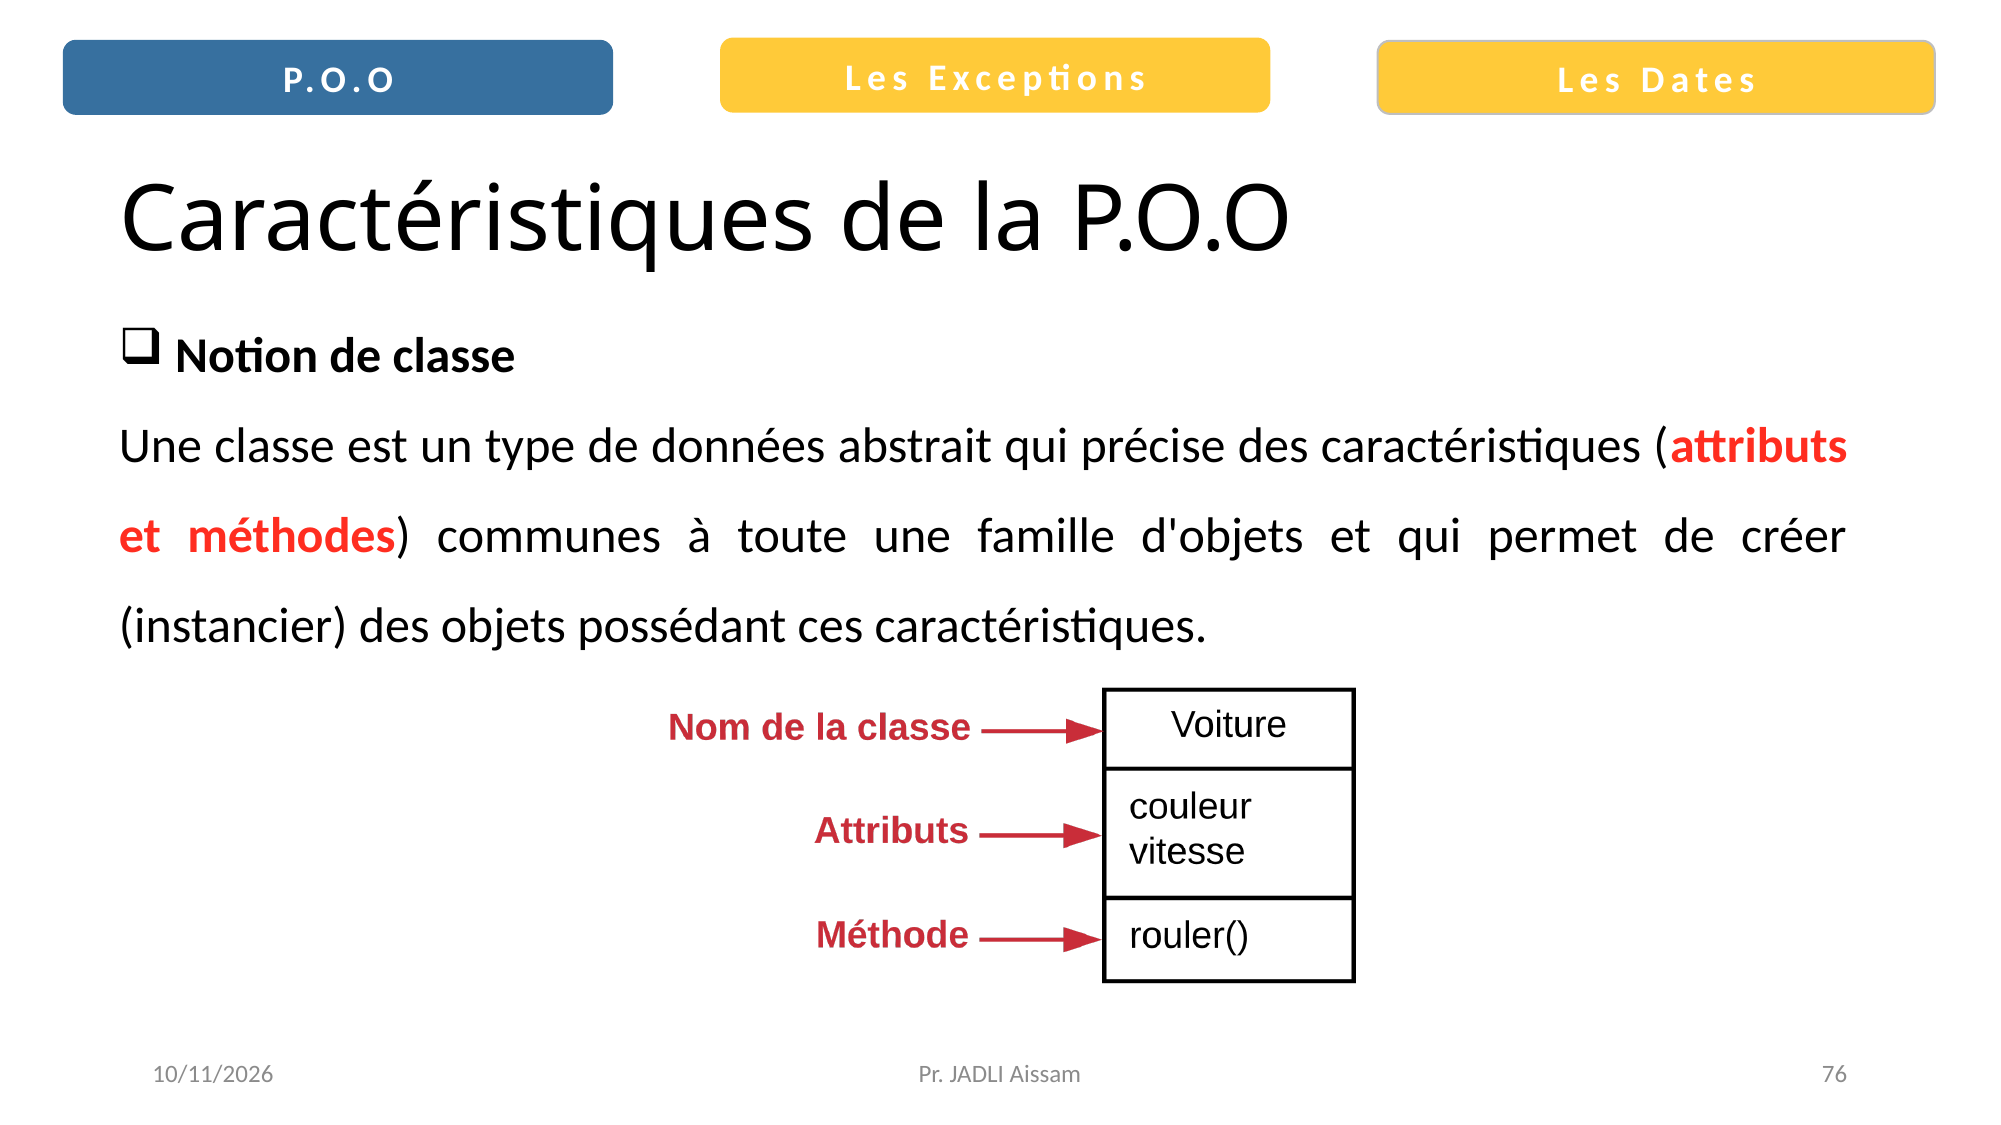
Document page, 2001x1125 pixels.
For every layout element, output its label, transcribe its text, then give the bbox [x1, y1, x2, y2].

title Caractéristiques de la P.O.O [104, 151, 1916, 291]
text_box Notion de classe Une classe est un type de données abstrait qui précise des caractéristiques (attributs et méthodes) communes à toute une famille d'objets et qui permet de créer (instancier) des objets possédant ces caractéristiques. [104, 284, 1863, 660]
picture [605, 634, 1395, 1034]
footer Pr. JADLI Aissam [662, 1042, 1338, 1103]
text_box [63, 38, 1935, 114]
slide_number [137, 1042, 588, 1103]
slide_number 76 [1412, 1042, 1863, 1103]
